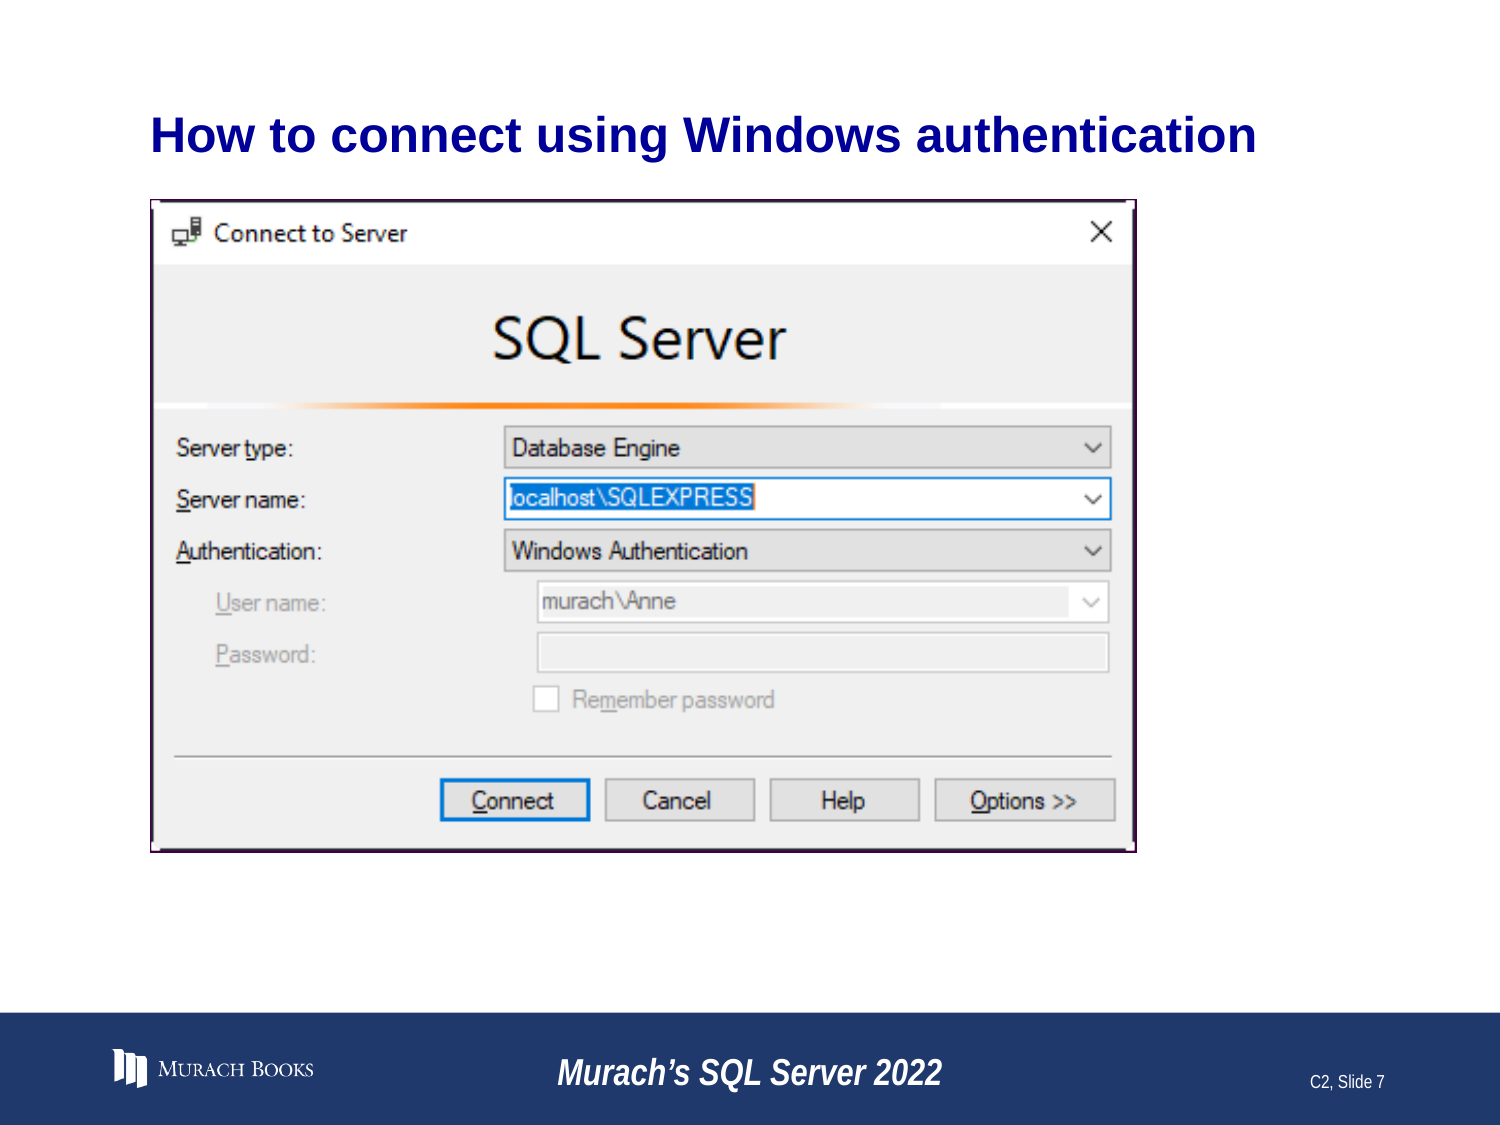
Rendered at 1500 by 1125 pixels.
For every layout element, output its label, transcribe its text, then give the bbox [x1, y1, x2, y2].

text_box Murach’s SQL Server 2022 [449, 1024, 1050, 1100]
footer [12, 1025, 449, 1100]
slide_number C2, Slide 7 [1087, 1025, 1400, 1100]
title How to connect using Windows authentication [150, 102, 1350, 164]
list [149, 199, 1137, 854]
